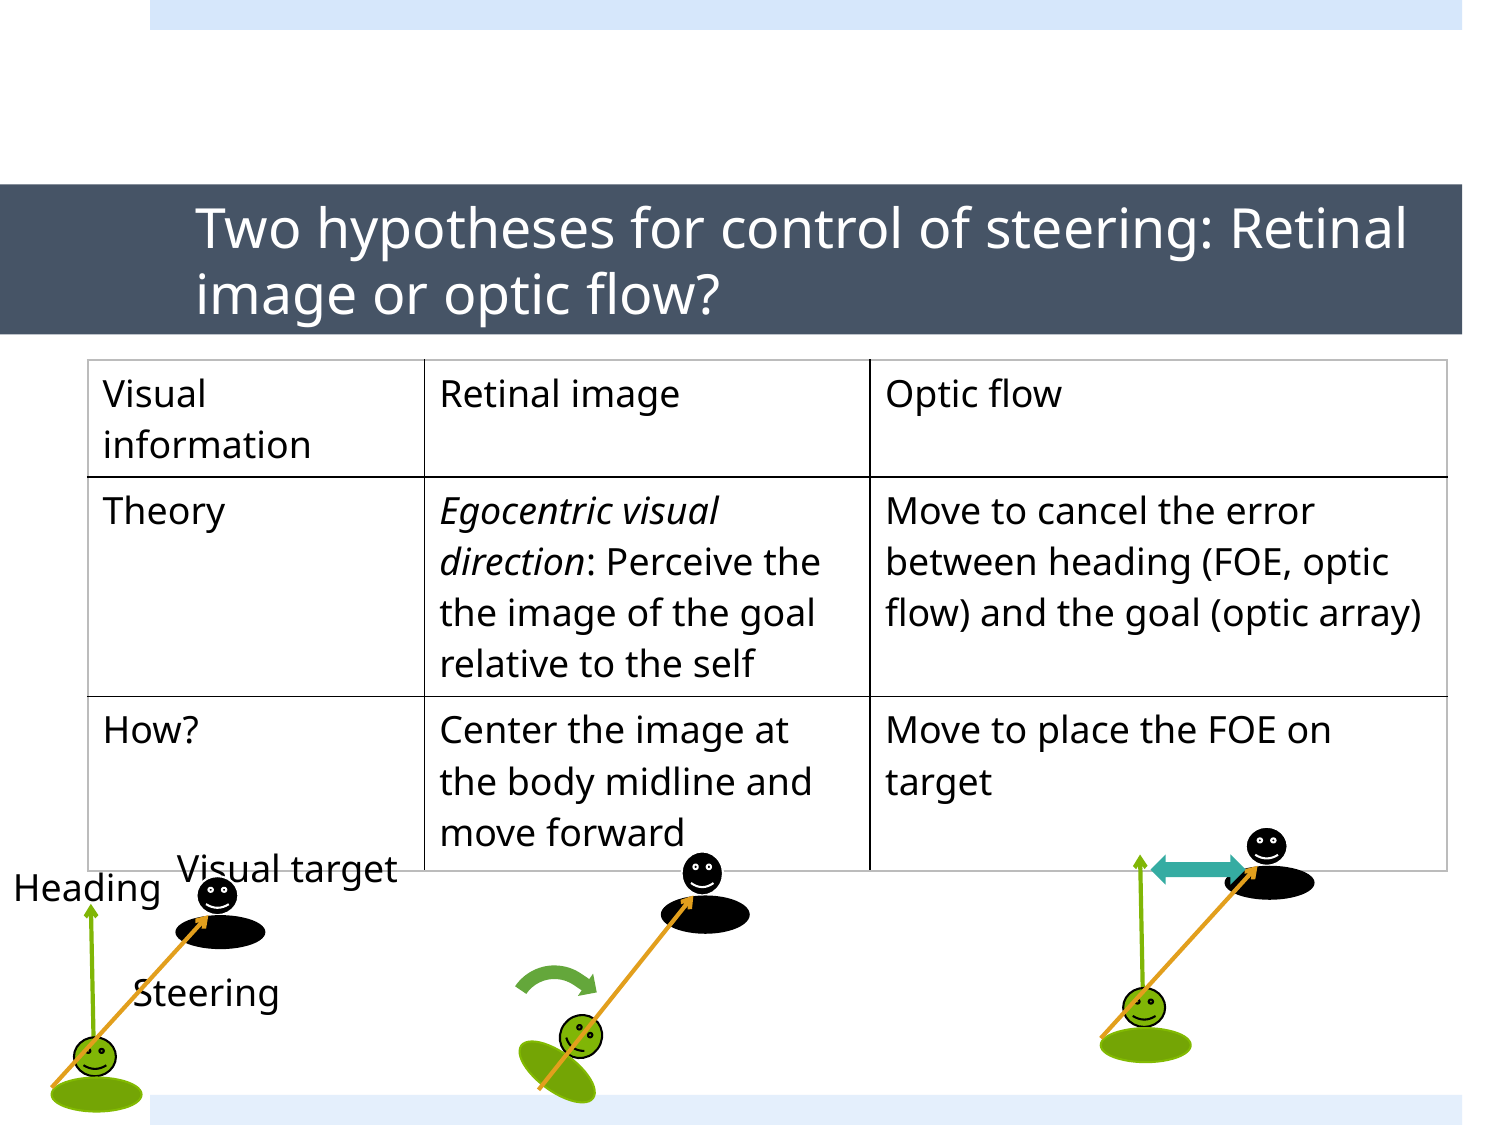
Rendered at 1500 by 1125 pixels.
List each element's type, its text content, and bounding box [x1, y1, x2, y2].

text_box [538, 894, 694, 1091]
table_cell How? [89, 697, 424, 870]
title Two hypotheses for control of steering: Retinal image or optic flow? [0, 184, 1463, 335]
table_header Retinal image [425, 361, 869, 476]
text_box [660, 850, 751, 935]
text_box [514, 967, 538, 995]
table_cell Move to cancel the error between heading (FOE, optic flow) and the goal (optic array) [871, 478, 1446, 696]
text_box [32, 837, 373, 1113]
table_cell Theory [89, 478, 424, 696]
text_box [525, 1011, 616, 1096]
table_cell Center the image at the body midline and move forward [425, 697, 869, 870]
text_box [1100, 826, 1316, 1063]
table_cell Egocentric visual direction: Perceive the the image of the goal relative to the self [425, 478, 869, 696]
table_header Visual information [89, 361, 424, 476]
table_cell Move to place the FOE on target [871, 697, 1446, 870]
table_header Optic flow [871, 361, 1446, 476]
